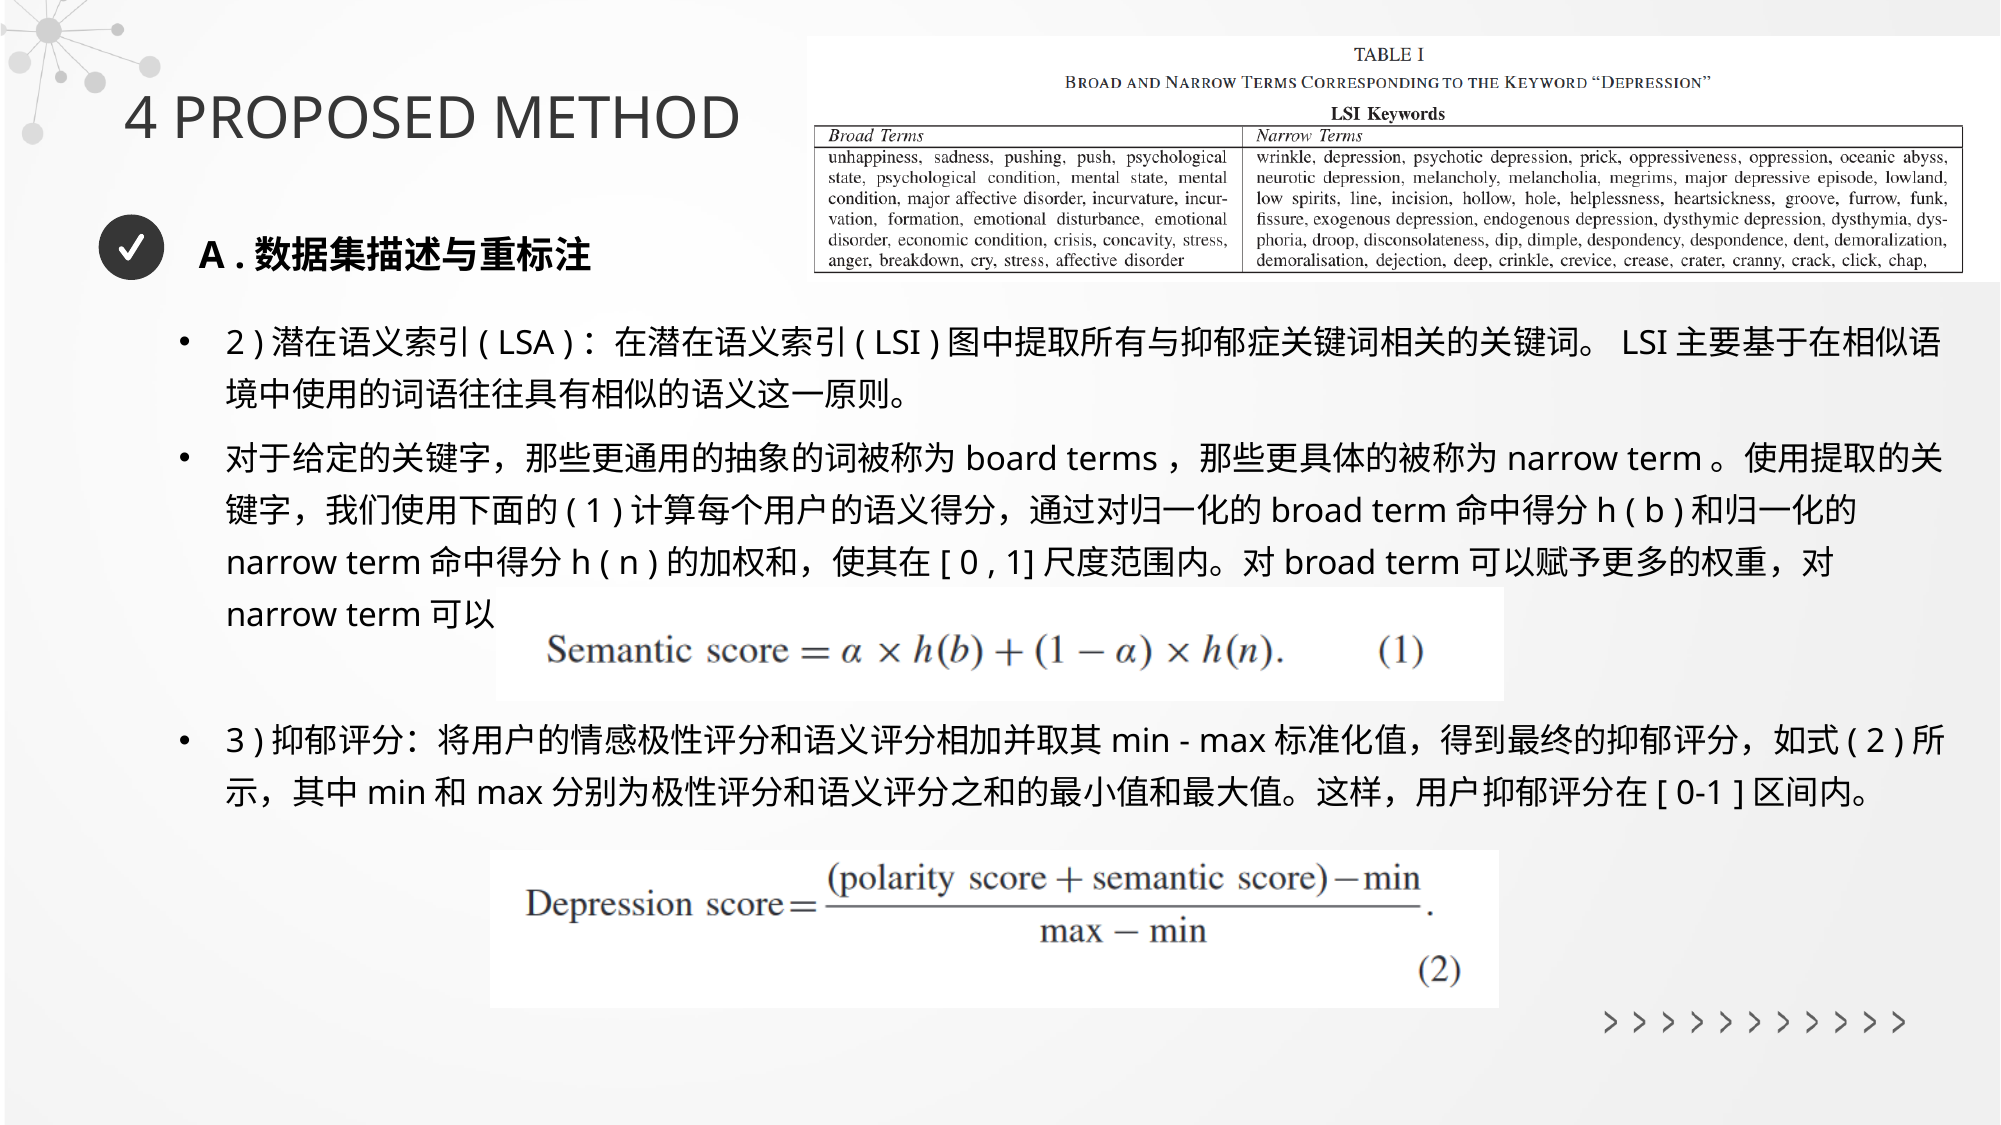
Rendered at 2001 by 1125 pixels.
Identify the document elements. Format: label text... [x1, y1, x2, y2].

text_box A .数据集描述与重标注 [184, 201, 1148, 284]
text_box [98, 214, 165, 280]
picture [1, 0, 2001, 1125]
text_box 2 )潜在语义索引( LSA )：在潜在语义索引( LSI )图中提取所有与抑郁症关键词相关的关键词。LSI主要基于在相似语境中使用的词语往往具有相似的语义这一原则。 对于给定的关键字，那些更通用的抽象的词被称为board terms，那些更具体的被称为narrow term。使用提取的关键字，我们使用下面的( 1 )计算每个用户的语义得分，通过对归一化的broad term命中得分h ( b )和归一化的narrow term命中得分h ( n )的加权和，使其在[ 0 , 1]尺度范围内。对broad term可以赋予更多的权重，对narrow term可以赋予更少的权重 [164, 301, 1964, 640]
text_box 3 )抑郁评分：将用户的情感极性评分和语义评分相加并取其min - max标准化值，得到最终的抑郁评分，如式( 2 )所示，其中min和max分别为极性评分和语义评分之和的最小值和最大值。这样，用户抑郁评分在[ 0-1 ]区间内。 [164, 700, 1964, 819]
text_box 4 PROPOSED METHOD [109, 72, 807, 158]
